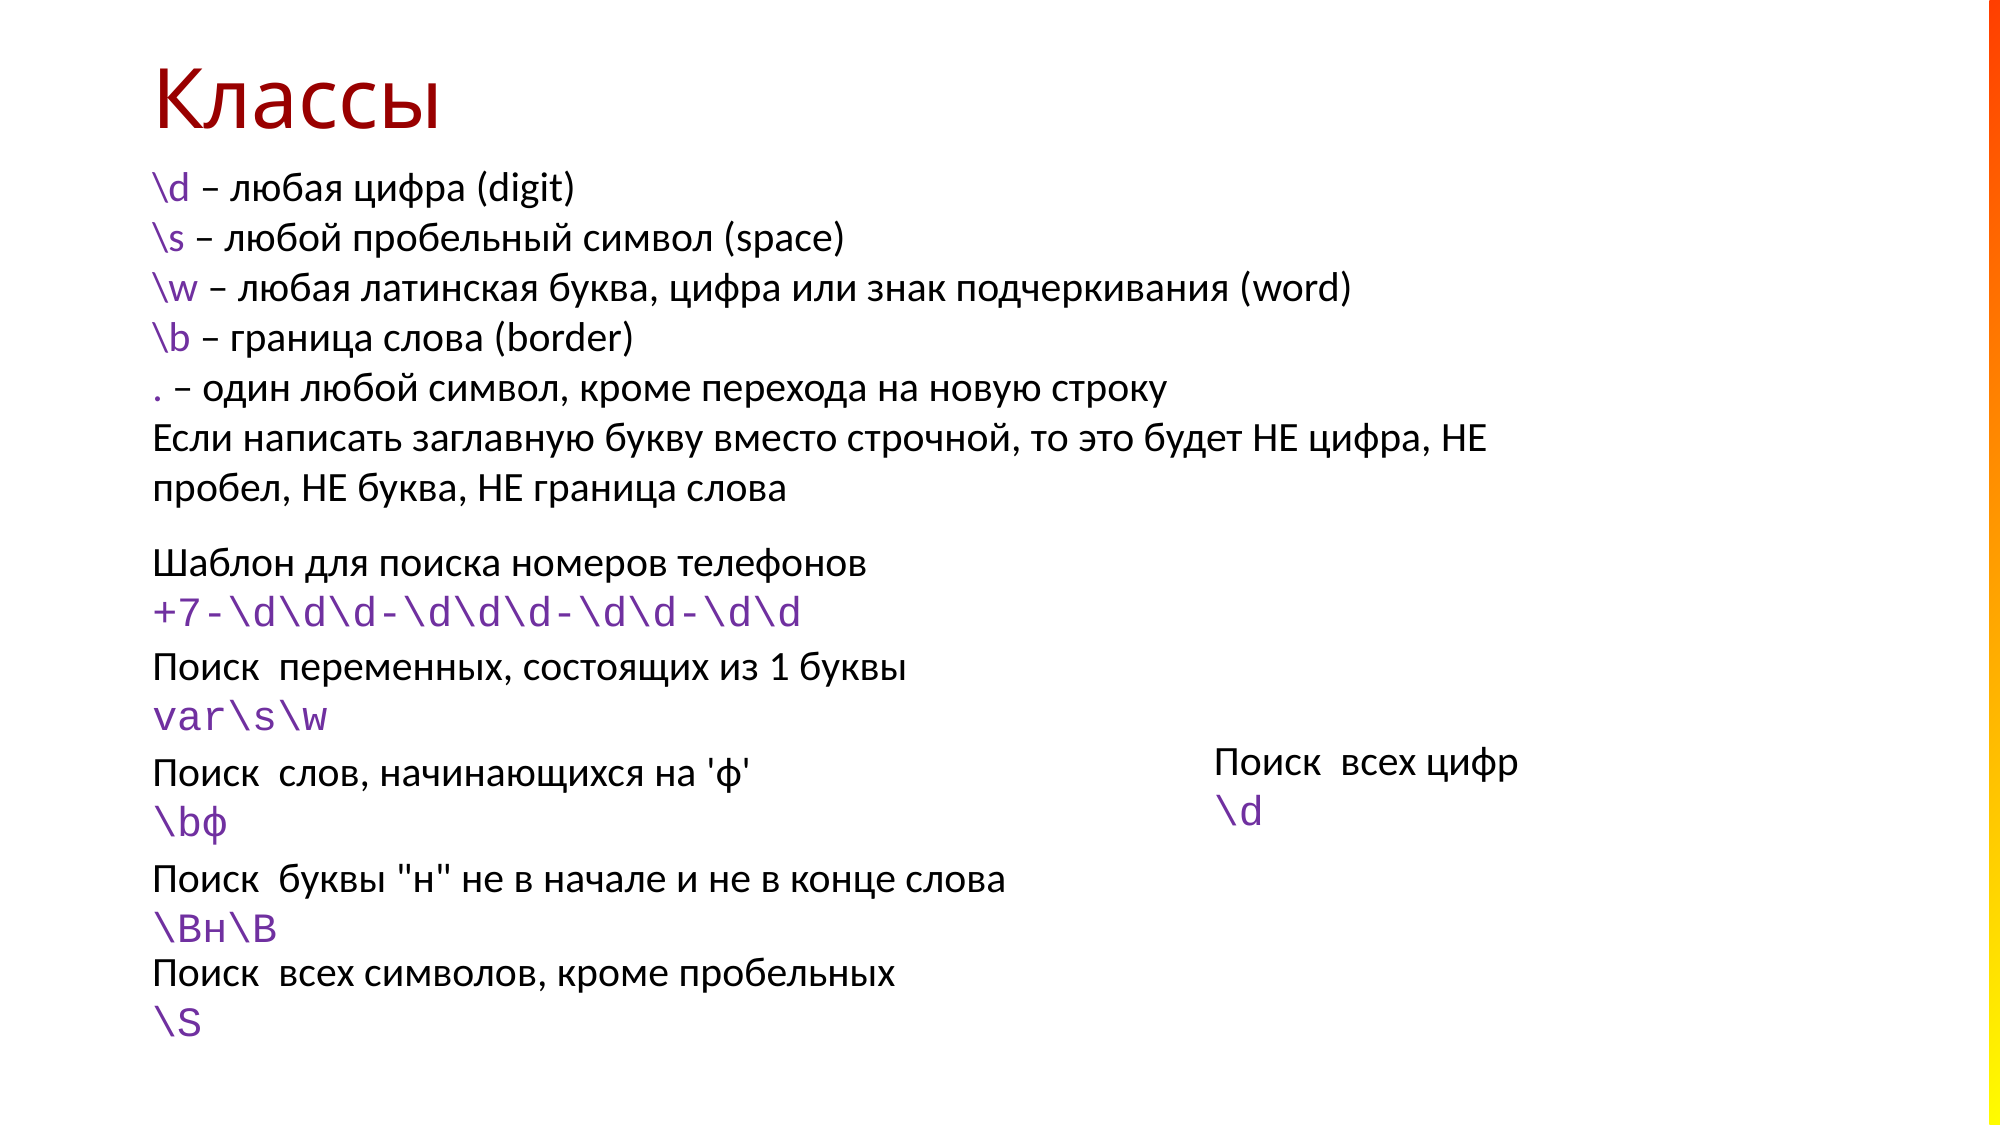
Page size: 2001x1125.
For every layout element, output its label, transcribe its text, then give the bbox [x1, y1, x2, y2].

text_box Шаблон для поиска номеров телефонов +7-\d\d\d-\d\d\d-\d\d-\d\d [137, 527, 1561, 631]
text_box Поиск буквы "н" не в начале и не в конце слова \Bн\B [137, 843, 1293, 937]
text_box Поиск переменных, состоящих из 1 буквы var\s\w [137, 631, 1561, 737]
text_box Поиск всех символов, кроме пробельных \S [137, 937, 1293, 1053]
title Классы [137, 22, 1863, 182]
text_box Поиск всех цифр \d [1199, 726, 1586, 842]
text_box \d – любая цифра (digit) \s – любой пробельный символ (space) \w – любая латинская буква, цифра или знак подчеркивания (word) \b – граница слова (border) . – один любой символ, кроме перехода на новую строку Если написать заглавную букву вместо строчной, то это будет НЕ цифра, НЕ пробел, НЕ буква, НЕ граница слова [137, 152, 1645, 518]
text_box Поиск слов, начинающихся на 'ф' \bф [137, 737, 1561, 852]
